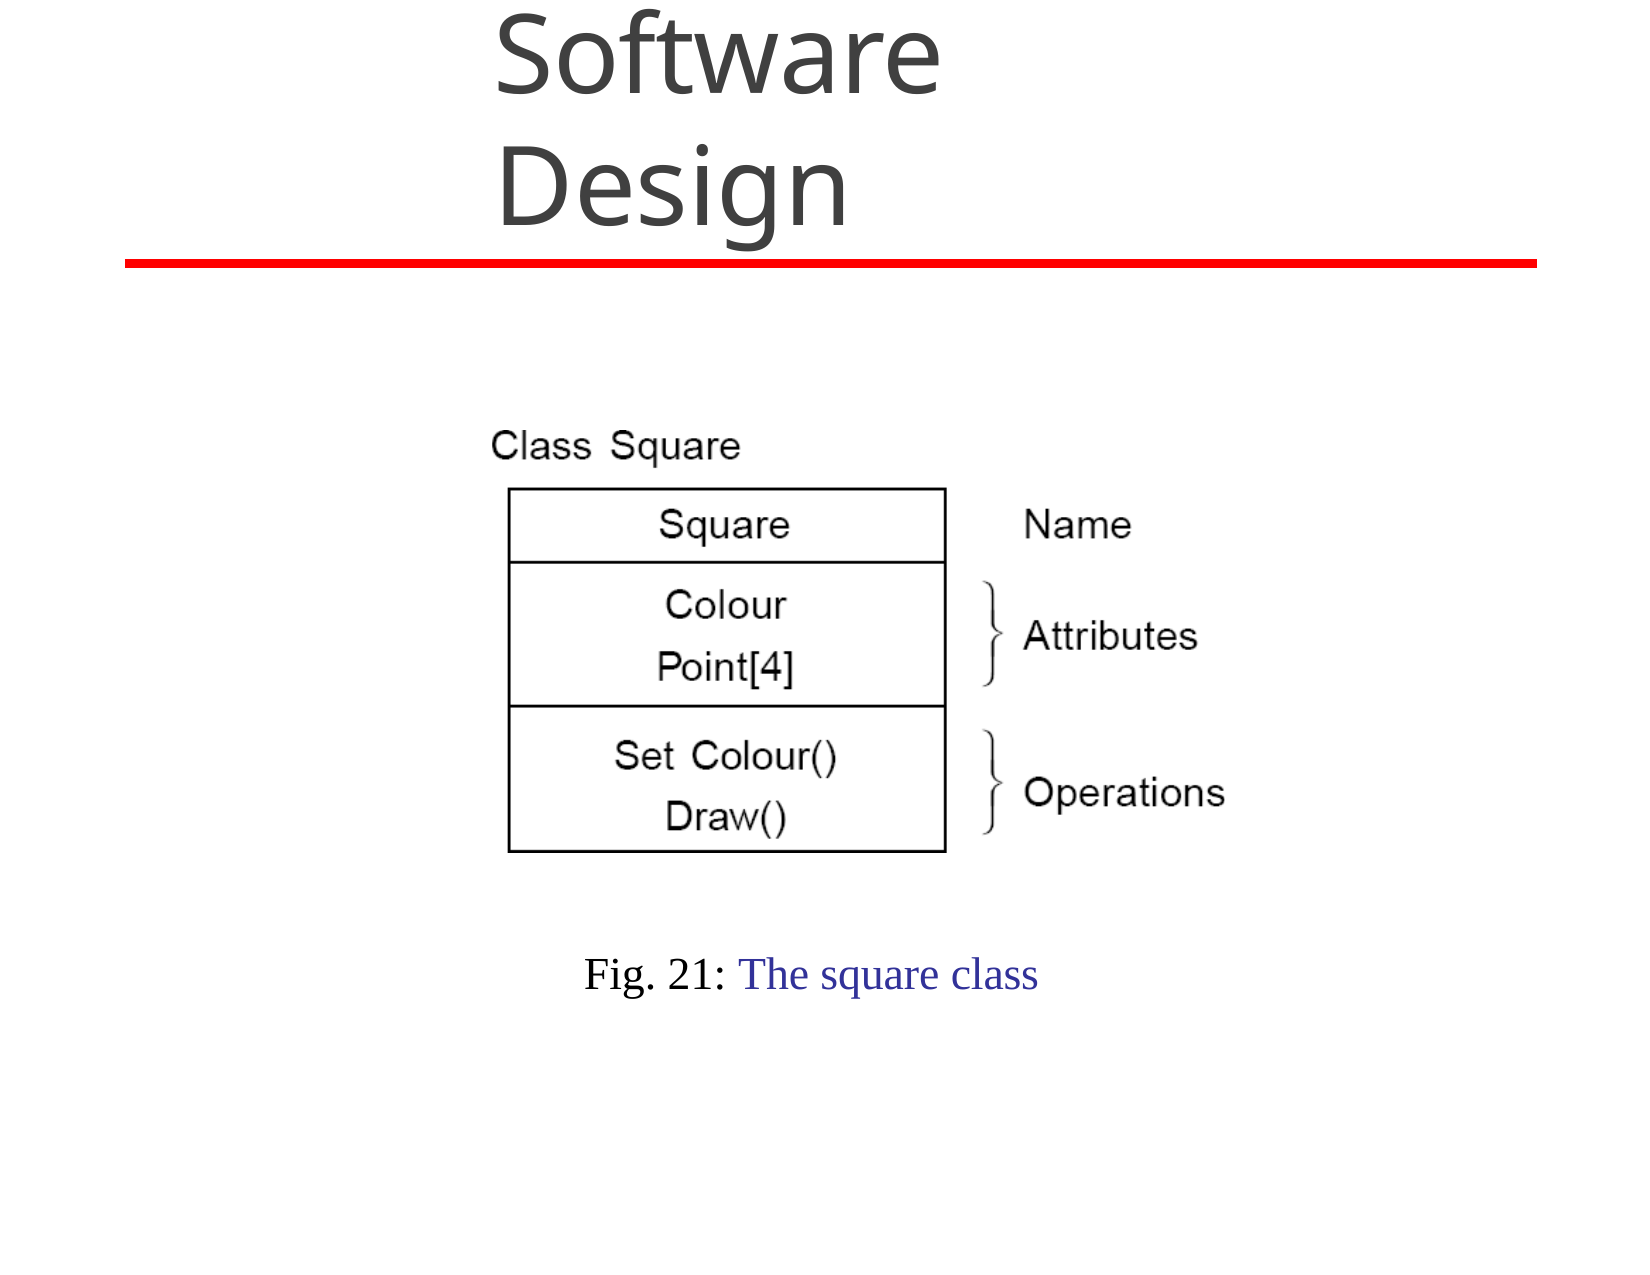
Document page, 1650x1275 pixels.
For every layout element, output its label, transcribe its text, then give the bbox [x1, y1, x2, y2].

text_box [491, 430, 1225, 853]
title Software Design [491, 0, 1317, 248]
text_box Fig. 21: The square class [581, 941, 1043, 999]
